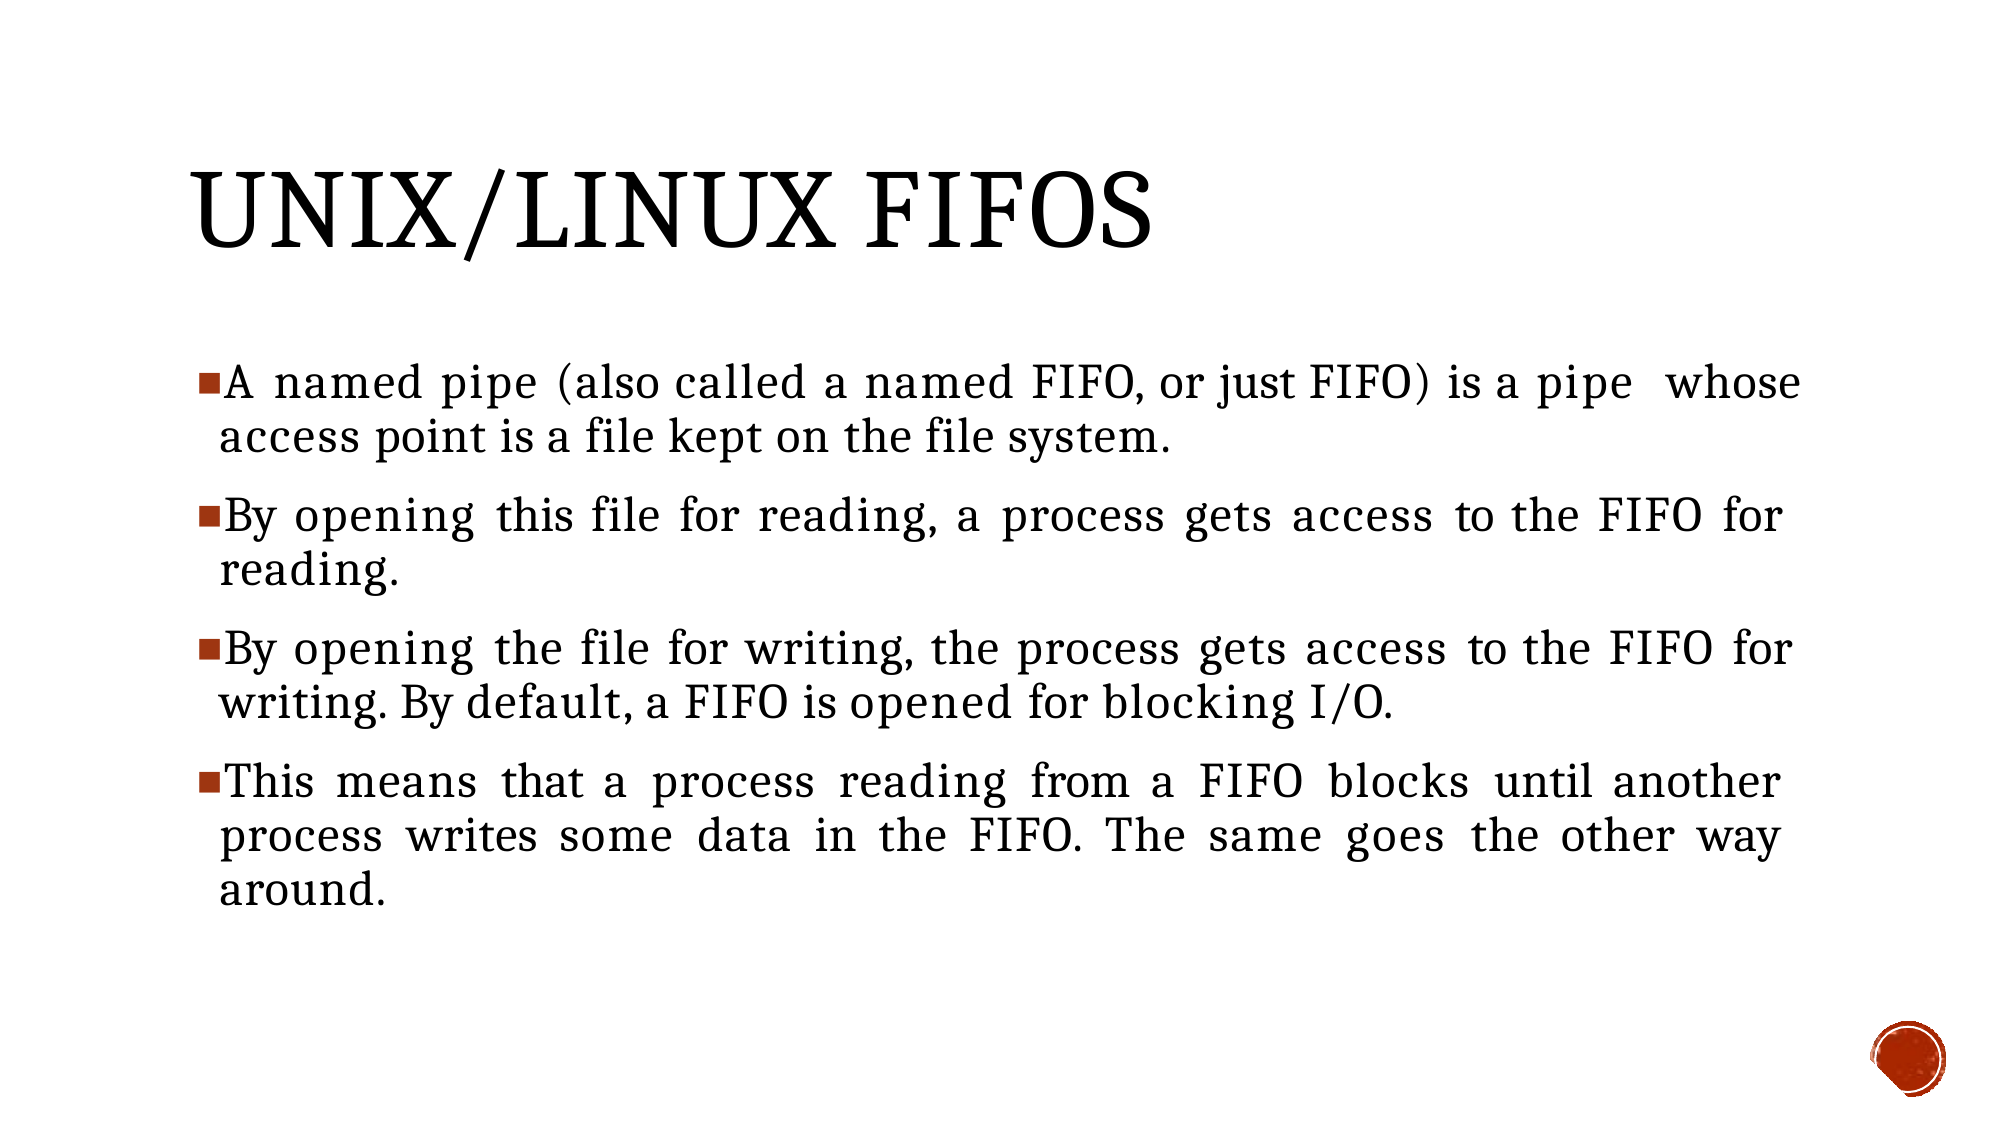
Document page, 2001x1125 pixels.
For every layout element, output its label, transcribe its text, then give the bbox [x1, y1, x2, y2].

title UNIX/LINUX FIFOS [187, 133, 1167, 324]
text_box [1870, 1021, 1946, 1098]
text_box A named pipe (also called a named FIFO, or just FIFO) is a pipe whose access point is a file kept on the file system. By opening this file for reading, a process gets access to the FIFO for reading. By opening the file for writing, the process gets access to the FIFO for writing. By default, a FIFO is opened for blocking I/O. This means that a process reading from a FIFO blocks until another process writes some data in the FIFO. The same goes the other way around. [193, 345, 1811, 916]
